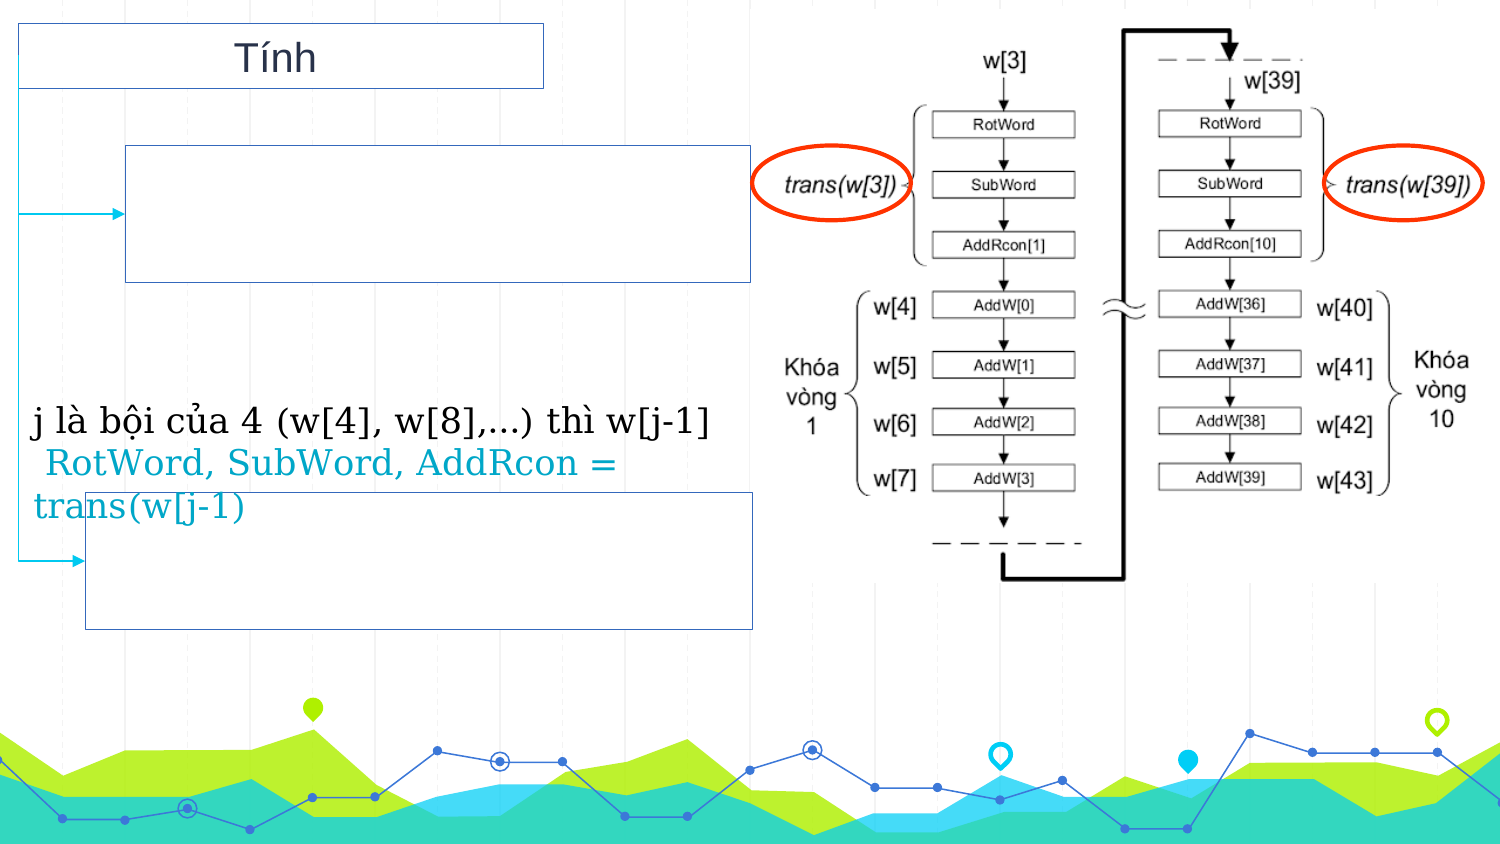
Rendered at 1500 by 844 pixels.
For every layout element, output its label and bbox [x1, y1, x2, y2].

picture [749, 9, 1500, 584]
text_box [18, 55, 86, 562]
text_box [86, 55, 126, 215]
